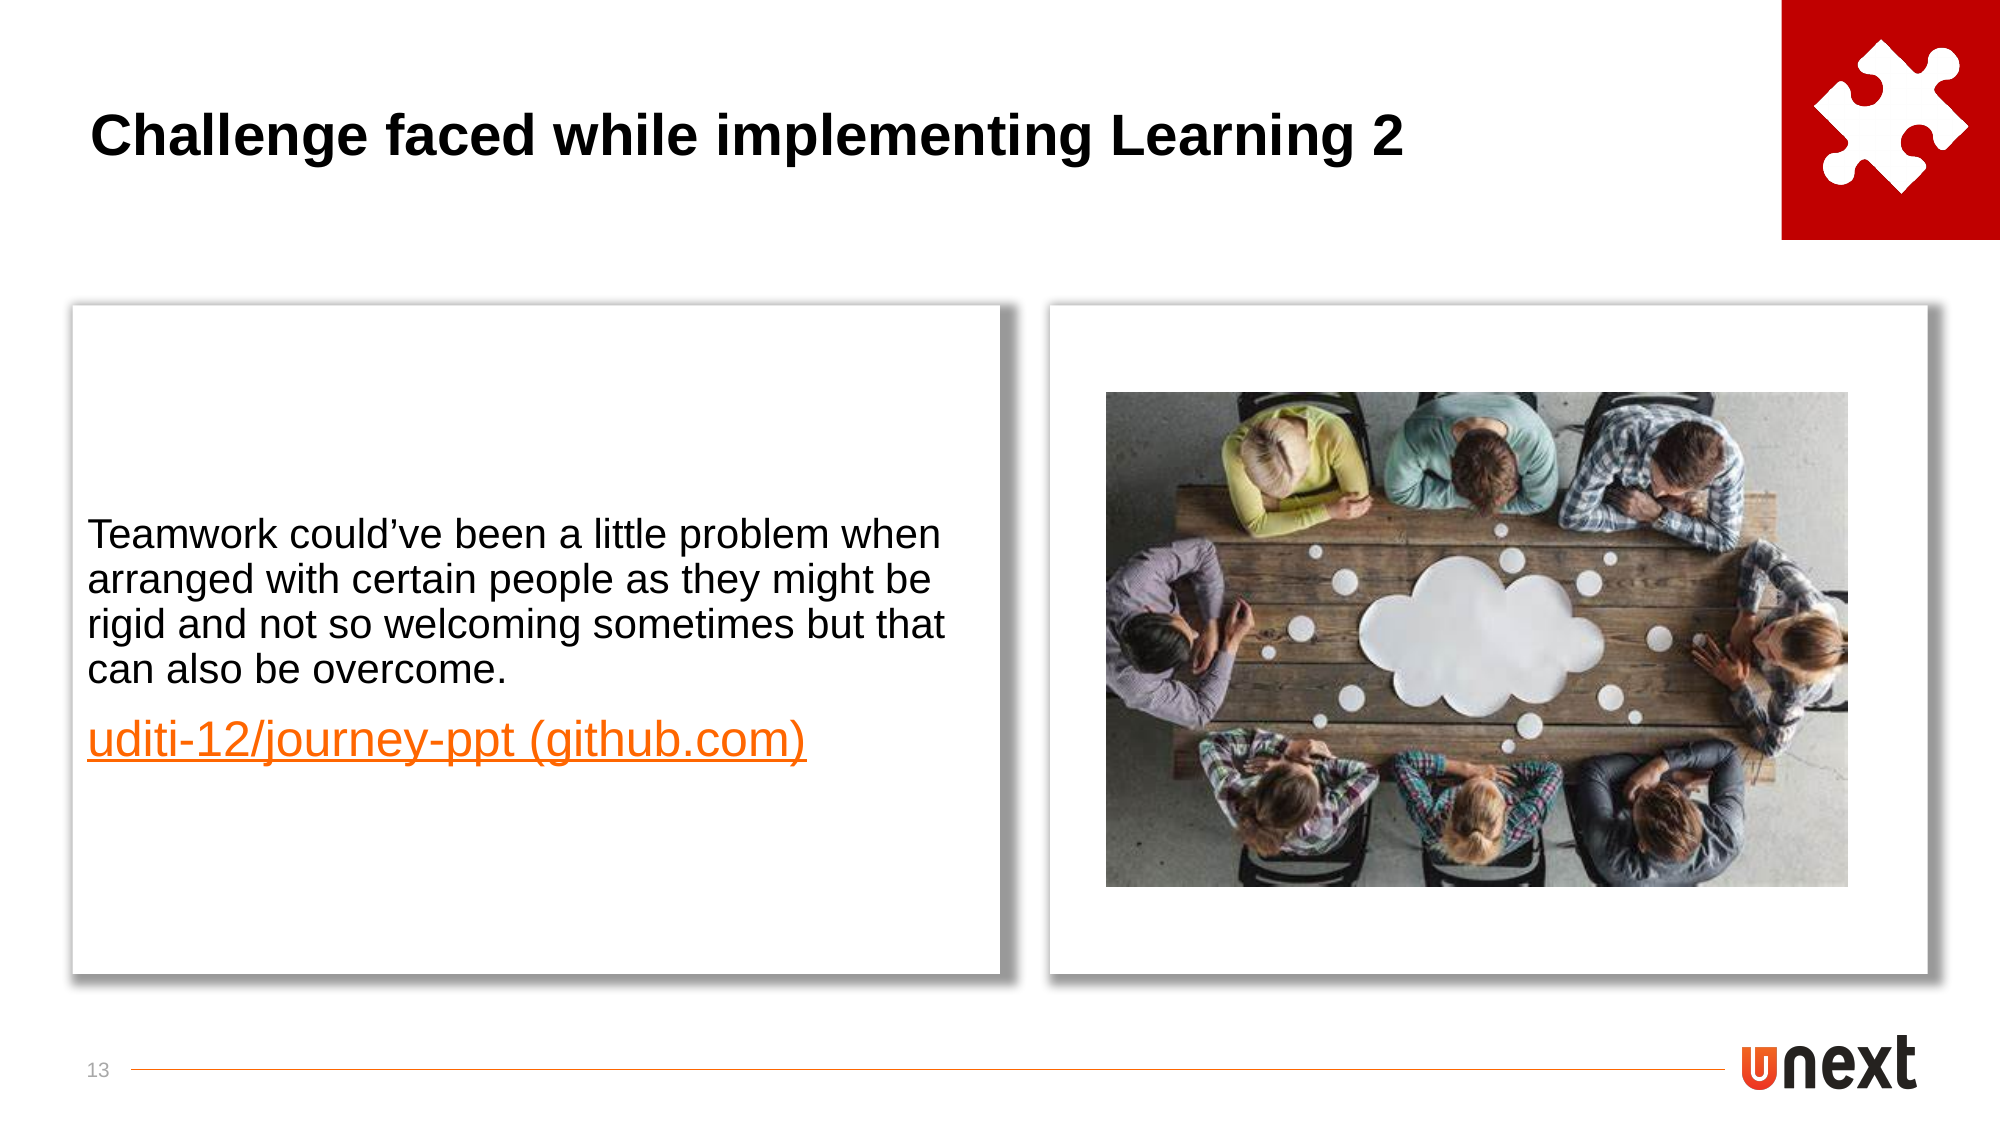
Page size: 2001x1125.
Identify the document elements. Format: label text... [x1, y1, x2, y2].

text_box [1050, 305, 1928, 974]
picture [1742, 1035, 1917, 1090]
text_box Teamwork could’ve been a little problem when arranged with certain people as they might be rigid and not so welcoming sometimes but that can also be overcome. uditi-12/journey-ppt (github.com) [72, 305, 1000, 974]
picture [1106, 392, 1848, 887]
slide_number 13 [48, 1047, 110, 1091]
picture [1798, 27, 1984, 213]
title Challenge faced while implementing Learning 2 [76, 78, 1798, 196]
text_box [1781, 0, 2000, 241]
